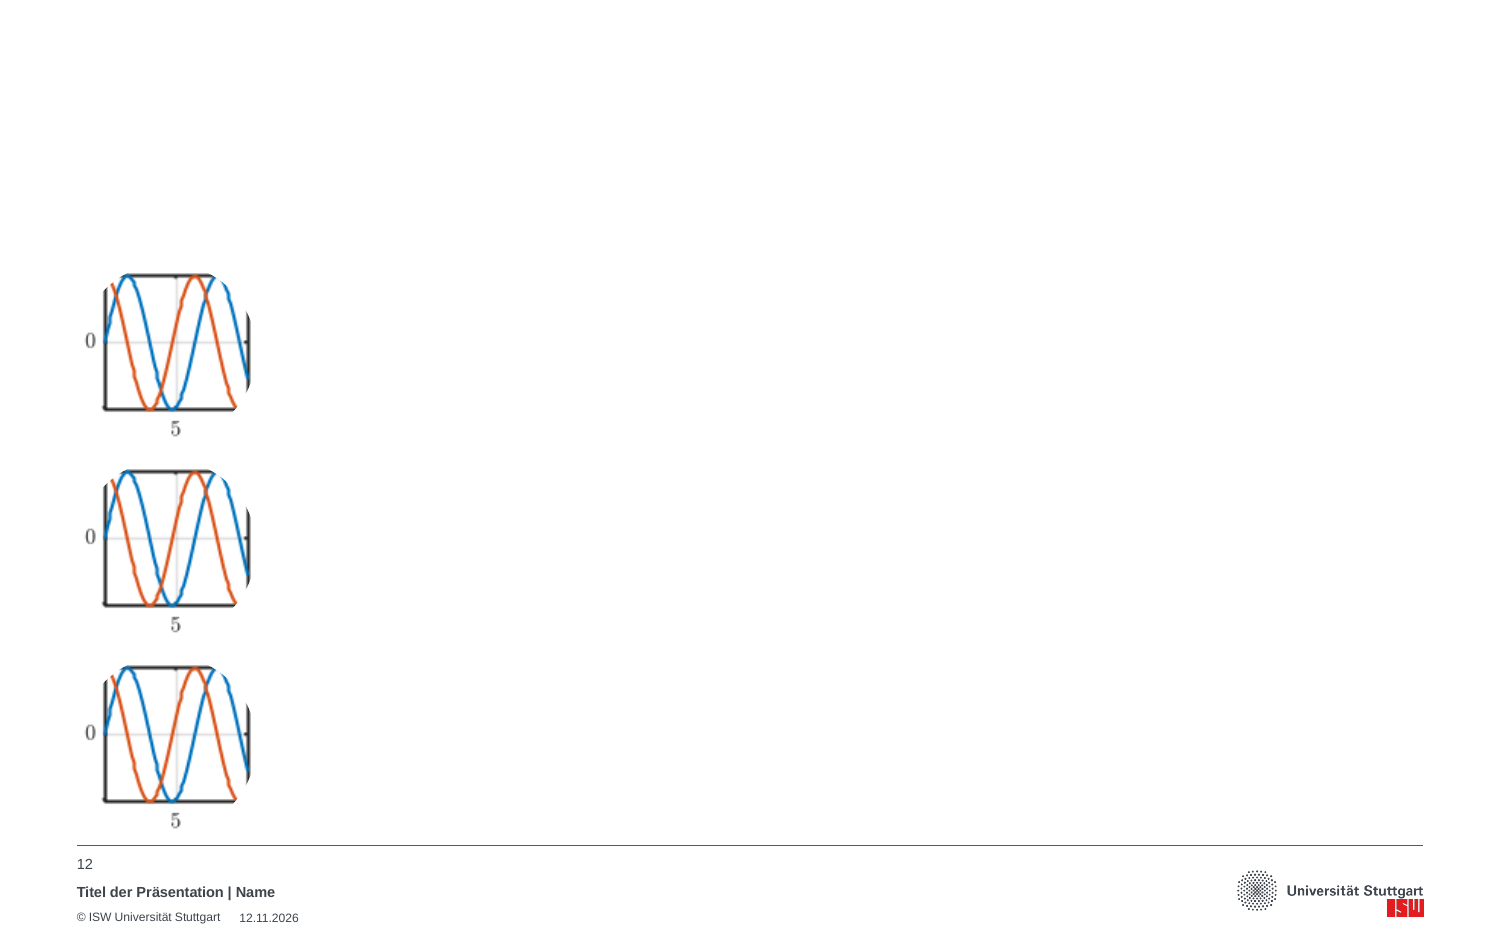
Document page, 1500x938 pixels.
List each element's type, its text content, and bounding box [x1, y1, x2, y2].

picture [1237, 870, 1427, 917]
picture [79, 459, 257, 637]
picture [79, 655, 257, 833]
picture [79, 263, 257, 441]
footer Titel der Präsentation | Name [76, 882, 924, 901]
slide_number 12 [76, 855, 114, 873]
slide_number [239, 909, 327, 925]
